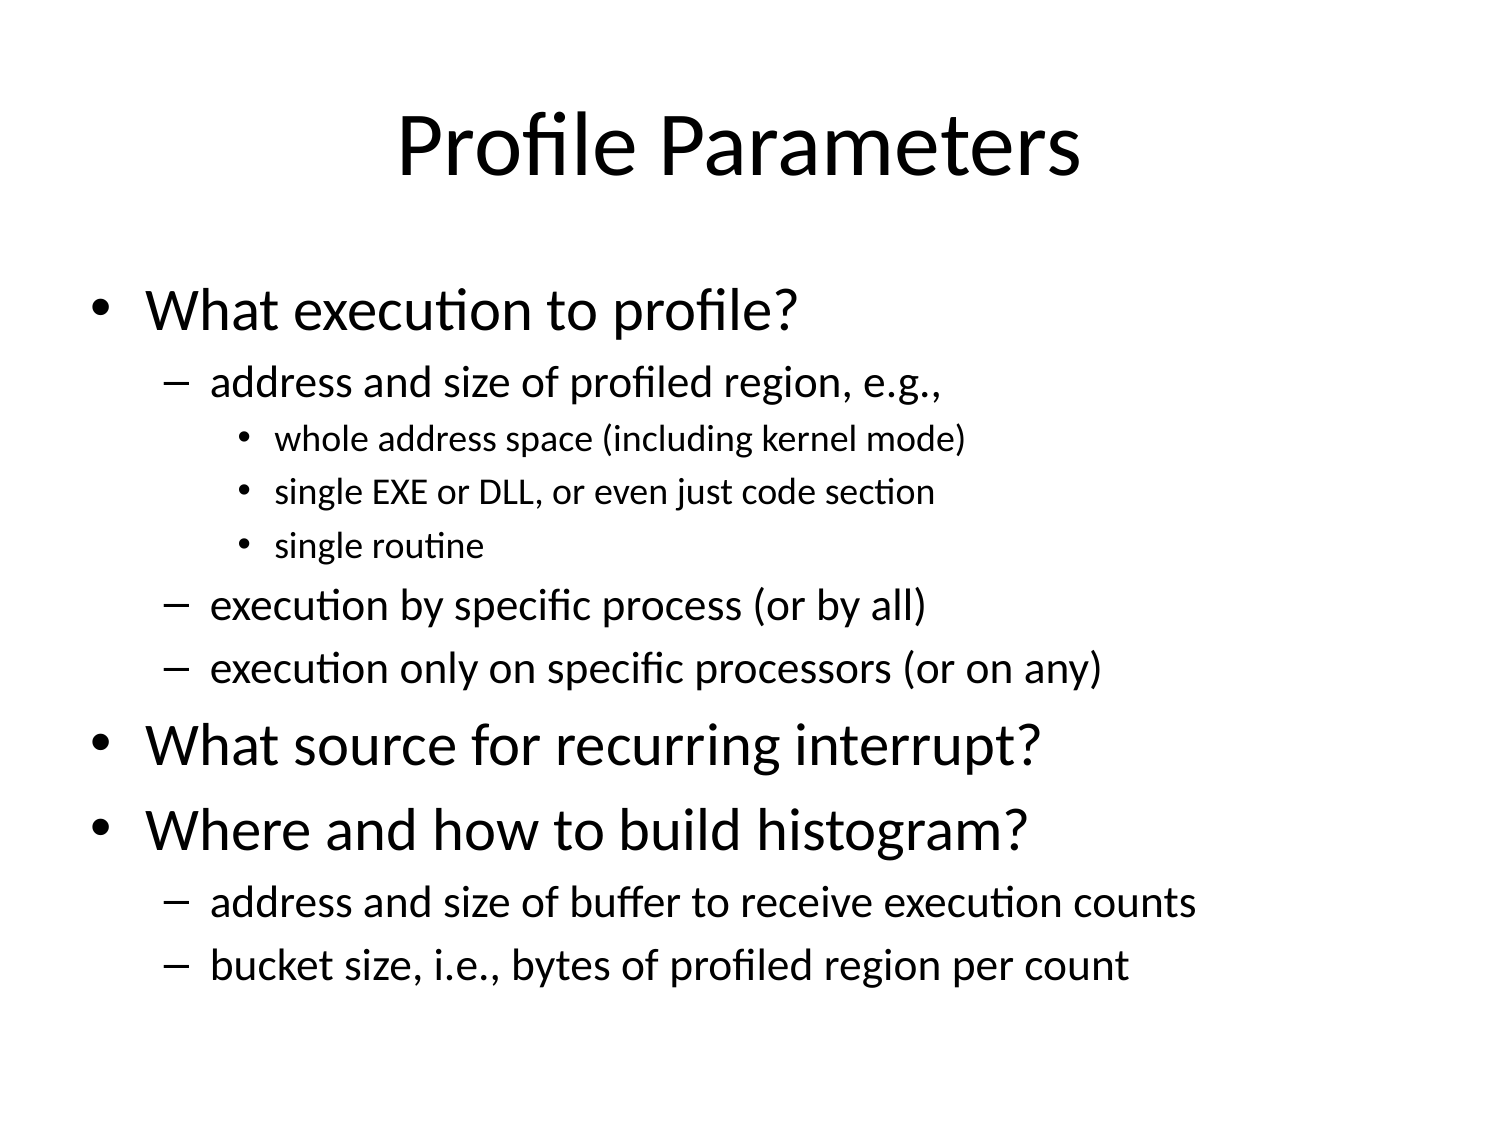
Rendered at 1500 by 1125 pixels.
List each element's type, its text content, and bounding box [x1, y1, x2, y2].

list What execution to profile? address and size of profiled region, e.g., whole address space (including kernel mode) single EXE or DLL, or even just code section single routine execution by specific process (or by all) execution only on specific processors (or on any) What source for recurring interrupt? Where and how to build histogram? address and size of buffer to receive execution counts bucket size, i.e., bytes of profiled region per count [75, 262, 1425, 1005]
title Profile Parameters [75, 45, 1425, 233]
